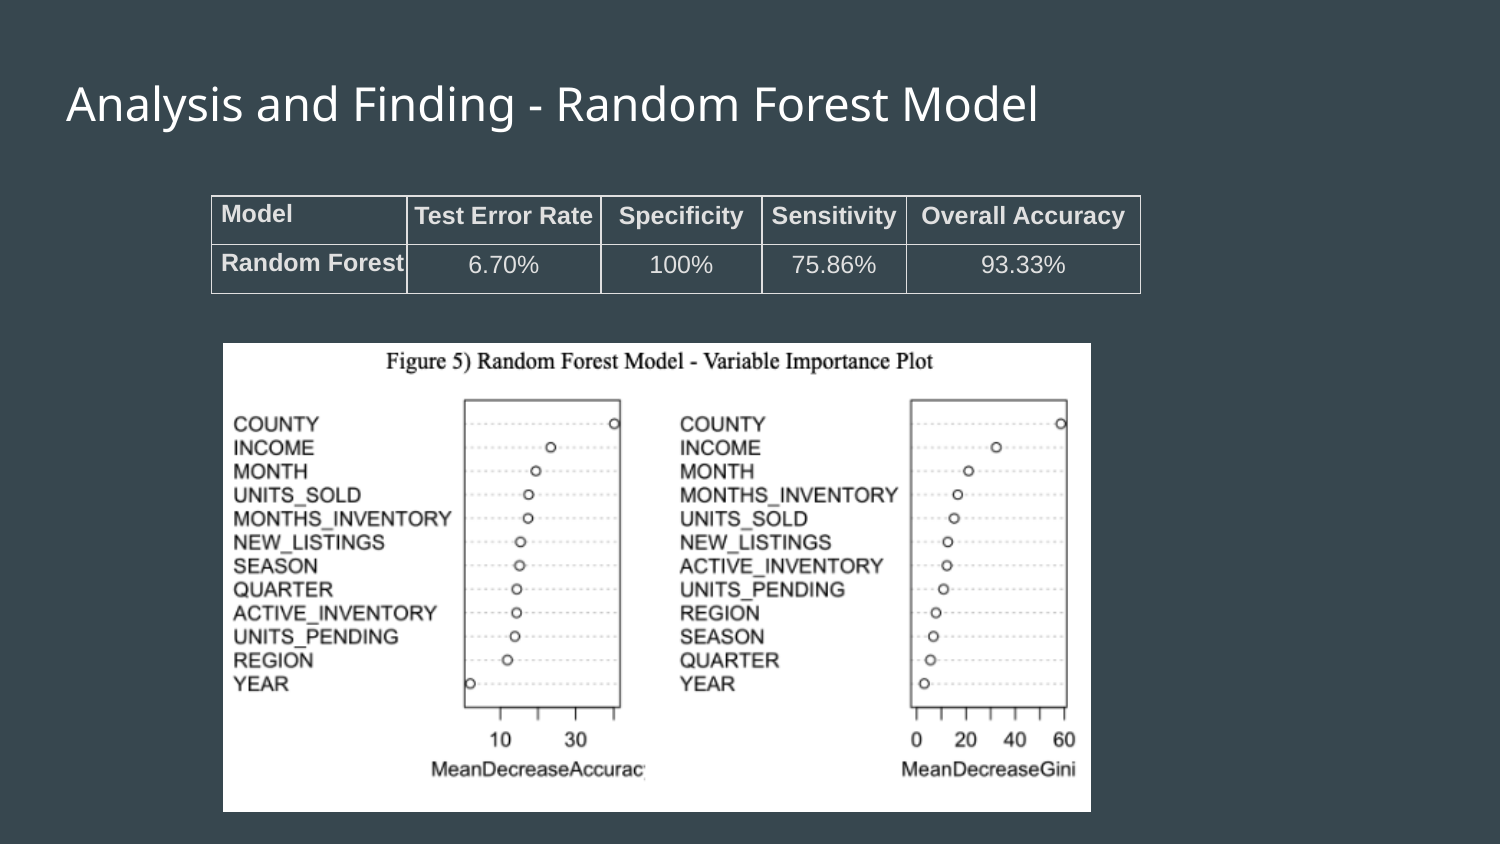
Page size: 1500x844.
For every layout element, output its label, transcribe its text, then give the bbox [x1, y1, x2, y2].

table_header Overall Accuracy [907, 197, 1140, 244]
picture [222, 342, 1091, 812]
table_cell 75.86% [763, 245, 906, 293]
table_cell 100% [602, 245, 761, 293]
table_header Test Error Rate [408, 197, 600, 244]
table_header Model [212, 197, 406, 244]
table_cell 93.33% [907, 245, 1140, 293]
title Analysis and Finding - Random Forest Model [51, 56, 1449, 151]
table_header Specificity [602, 197, 761, 244]
table_cell 6.70% [408, 245, 600, 293]
table_cell Random Forest [212, 245, 406, 293]
table_header Sensitivity [763, 197, 906, 244]
list [51, 189, 1449, 750]
